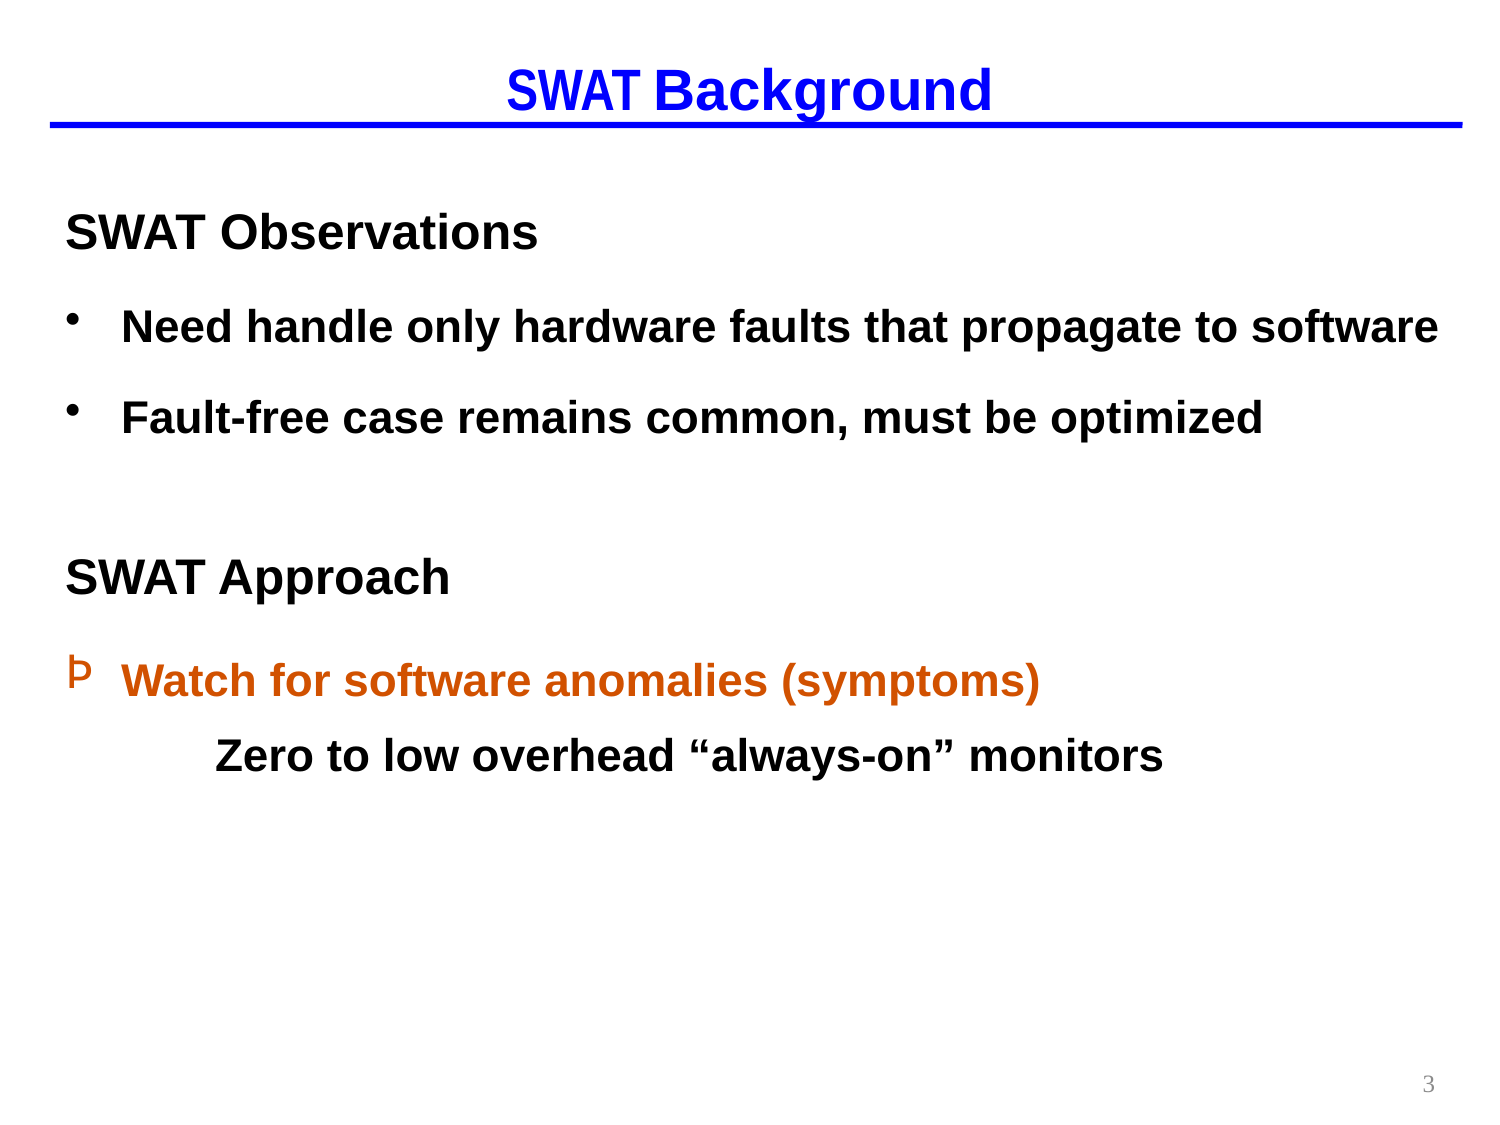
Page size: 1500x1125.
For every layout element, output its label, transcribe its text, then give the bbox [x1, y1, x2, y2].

title SWAT Background [0, 24, 1500, 151]
slide_number 3 [1100, 1052, 1450, 1113]
list SWAT Observations Need handle only hardware faults that propagate to software Fault-free case remains common, must be optimized SWAT Approach Watch for software anomalies (symptoms) Zero to low overhead “always-on” monitors [49, 162, 1463, 1051]
